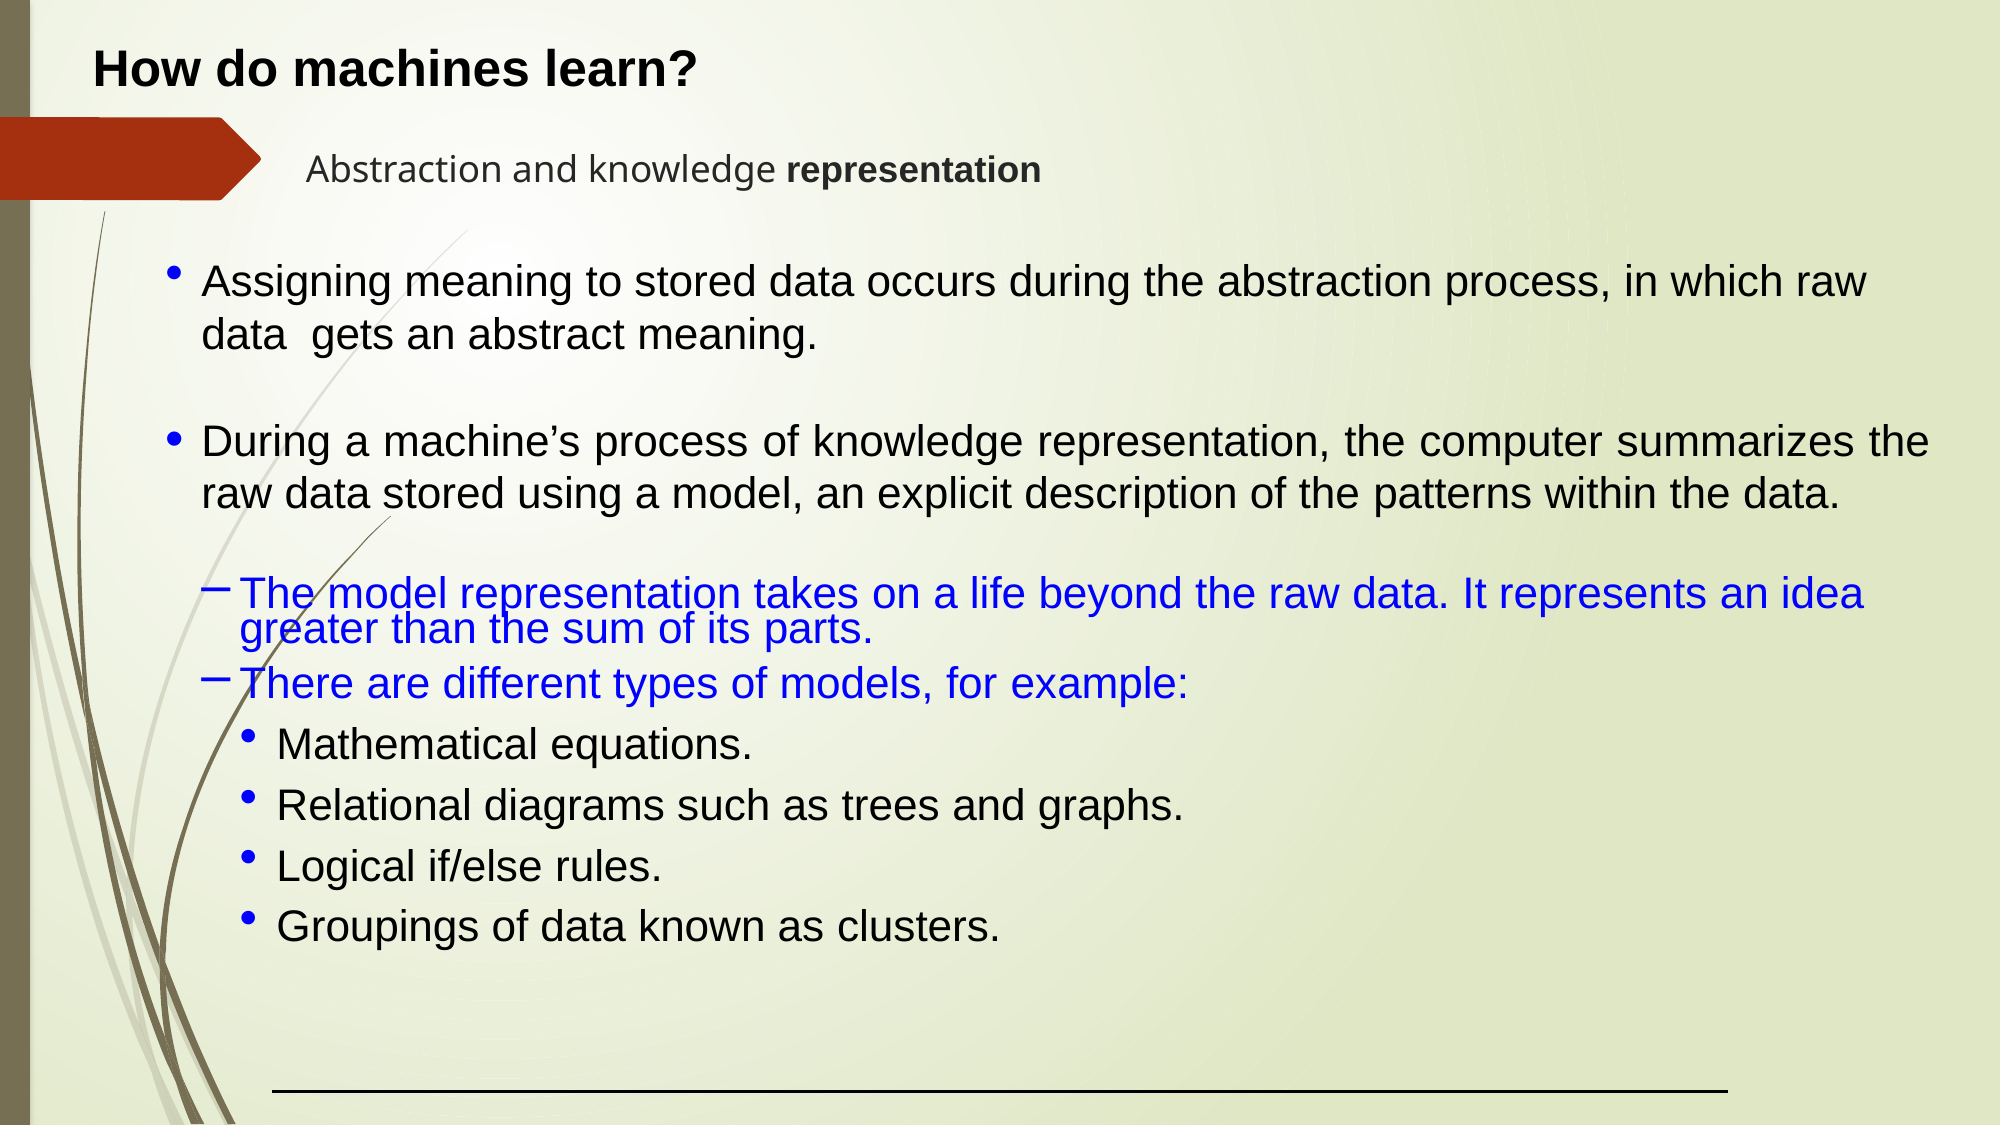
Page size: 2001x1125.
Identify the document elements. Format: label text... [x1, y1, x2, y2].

text_box How do machines learn? [92, 34, 762, 97]
text_box Assigning meaning to stored data occurs during the abstraction process, in which raw data gets an abstract meaning. During a machine’s process of knowledge representation, the computer summarizes the raw data stored using a model, an explicit description of the patterns within the data. The model representation takes on a life beyond the raw data. It represents an idea greater than the sum of its parts. There are different types of models, for example: Mathematical equations. Relational diagrams such as trees and graphs. Logical if/else rules. Groupings of data known as clusters. [163, 250, 1963, 951]
title Abstraction and knowledge representation [304, 72, 1121, 250]
